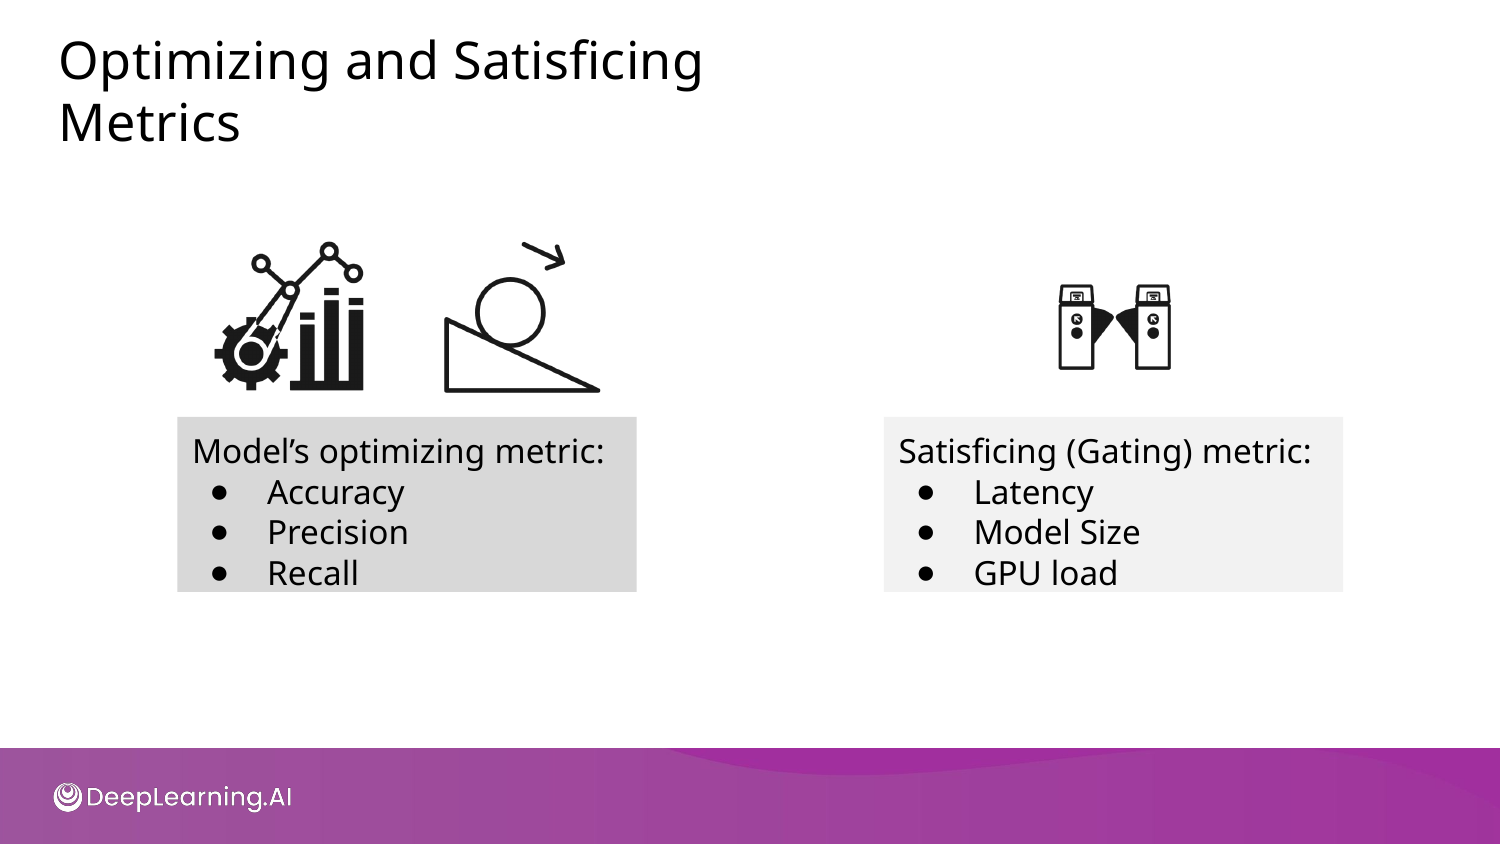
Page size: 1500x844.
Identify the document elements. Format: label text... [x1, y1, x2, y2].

picture [0, 748, 1500, 844]
text_box [1000, 204, 1226, 416]
title Optimizing and Satisﬁcing Metrics [56, 24, 843, 169]
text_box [177, 204, 635, 430]
text_box Satisﬁcing (Gating) metric: Latency Model Size GPU load [883, 416, 1344, 592]
text_box Model’s optimizing metric: Accuracy Precision Recall [177, 435, 637, 592]
